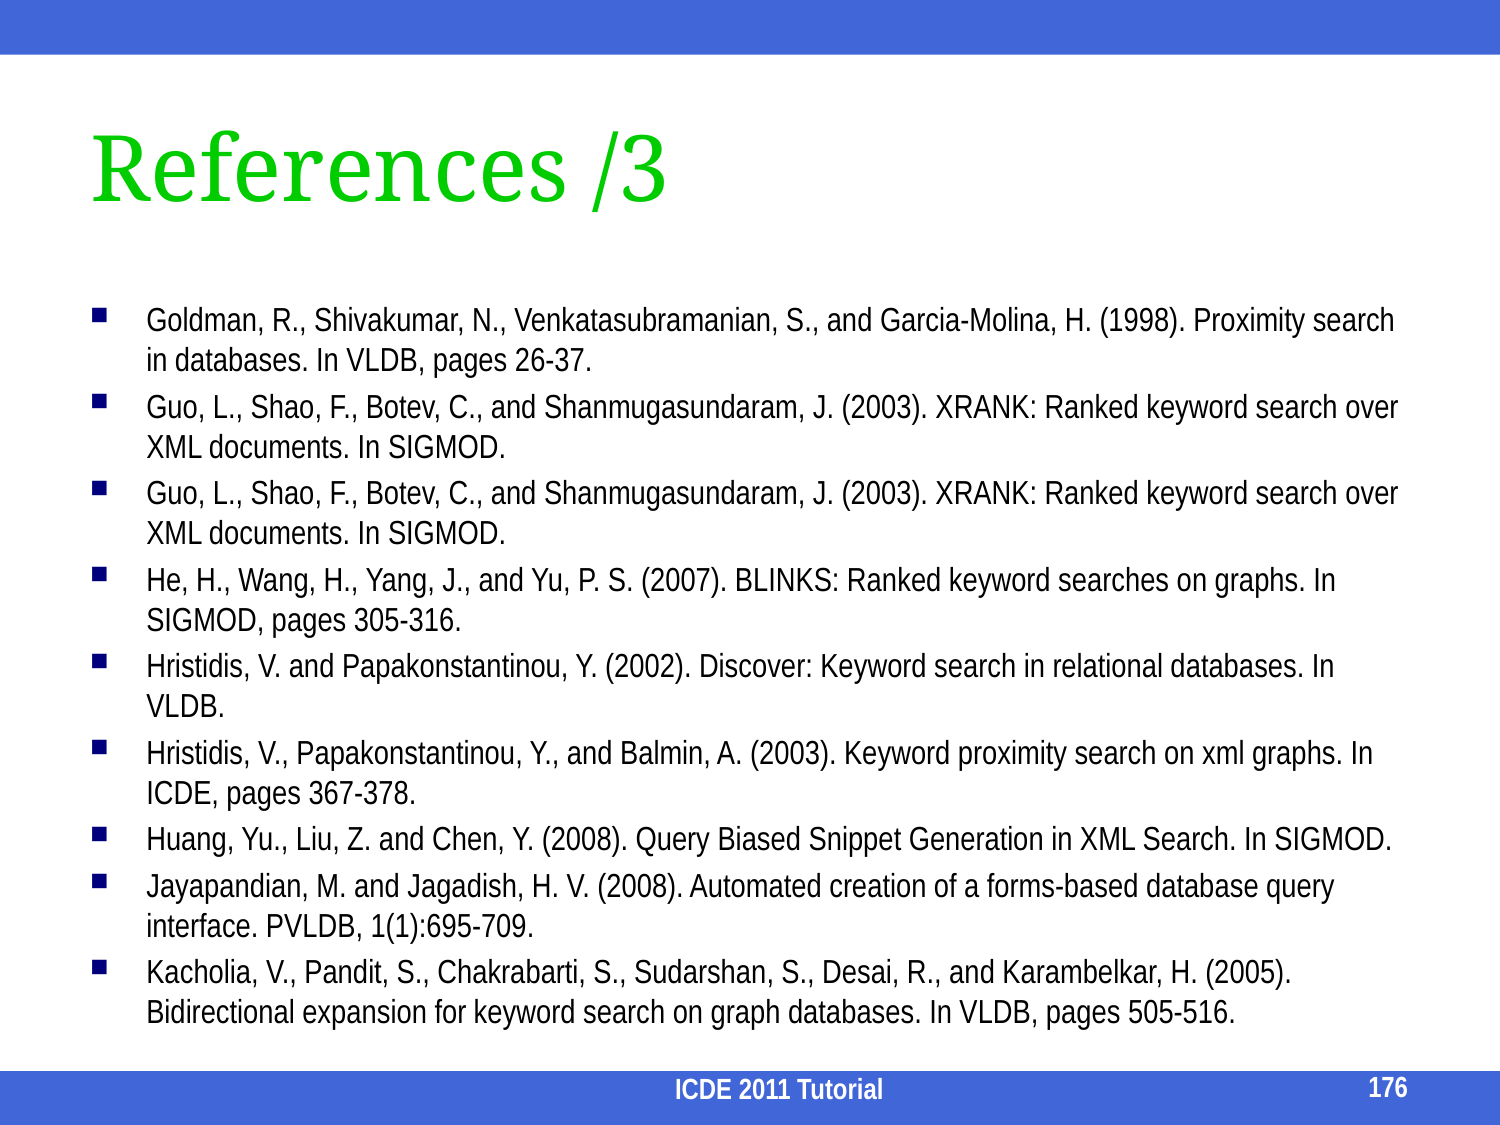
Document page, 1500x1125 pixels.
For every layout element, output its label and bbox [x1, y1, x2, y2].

list [74, 290, 1426, 1059]
footer [348, 1076, 1211, 1113]
slide_number [1234, 1074, 1424, 1111]
title [74, 74, 1426, 256]
